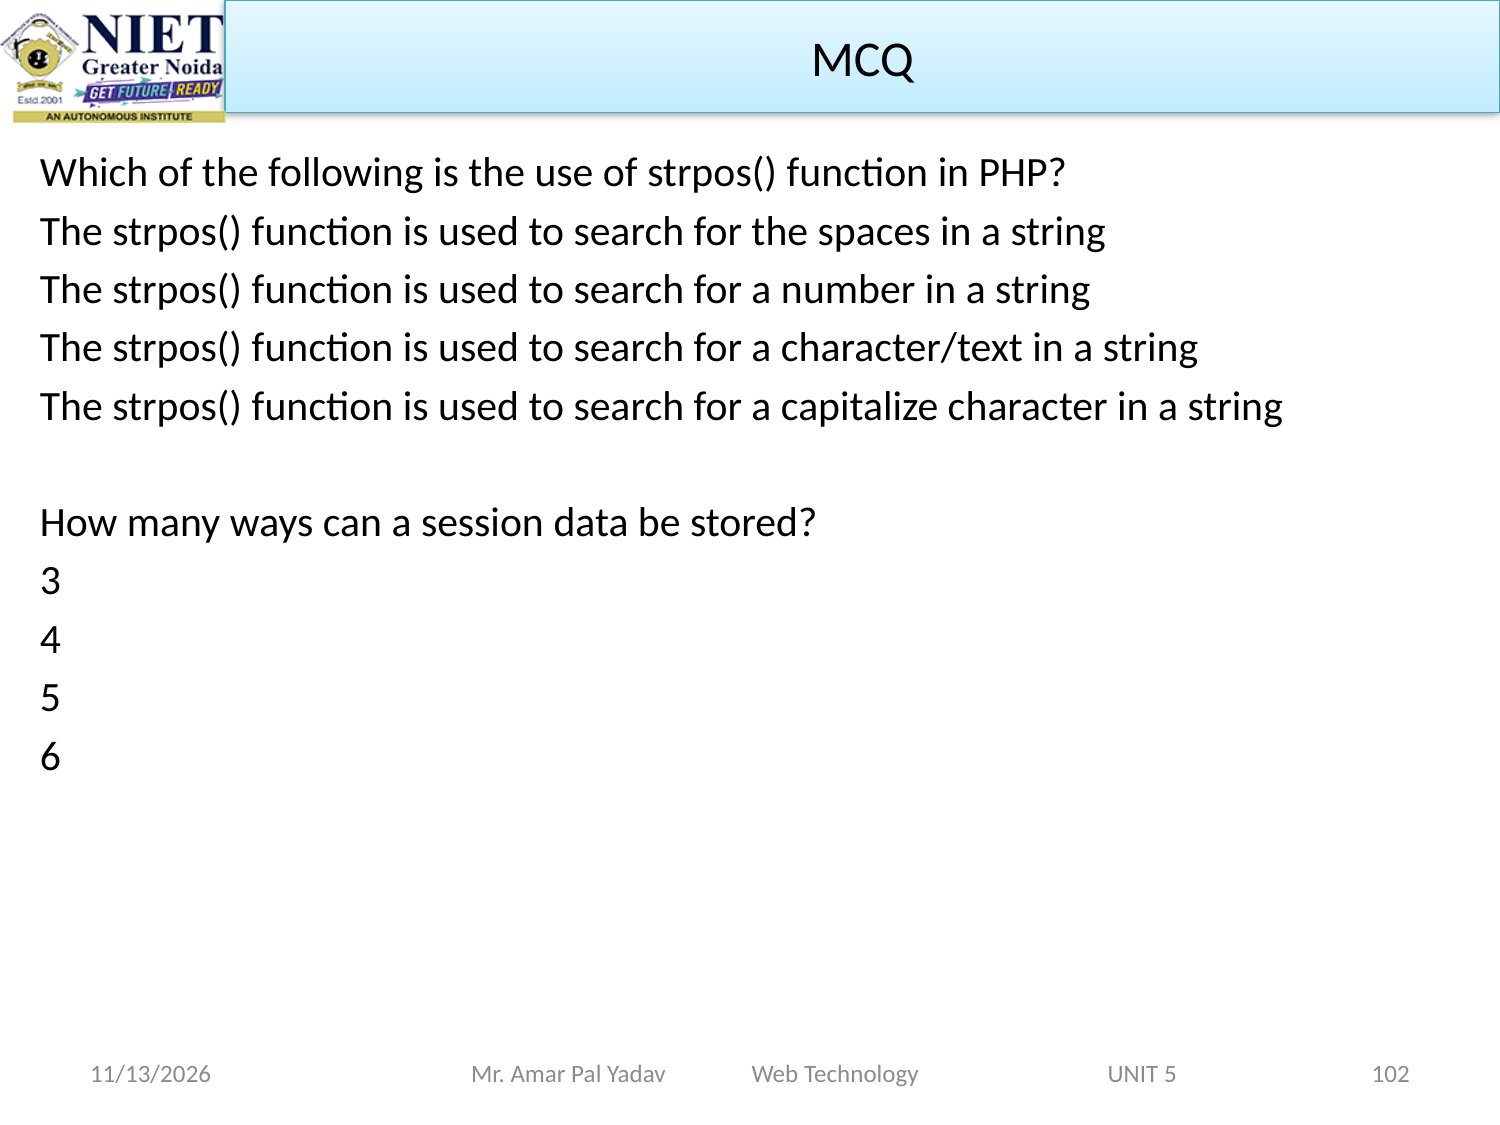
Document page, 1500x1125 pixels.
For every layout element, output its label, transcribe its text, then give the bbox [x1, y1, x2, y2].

text_box MCQ [224, 0, 1500, 113]
picture [0, 13, 226, 123]
slide_number 102 [1074, 1042, 1425, 1103]
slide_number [75, 1042, 412, 1103]
footer Mr. Amar Pal Yadav Web Technology UNIT 5 [412, 1042, 1074, 1103]
list Which of the following is the use of strpos() function in PHP? The strpos() function is used to search for the spaces in a string The strpos() function is used to search for a number in a string The strpos() function is used to search for a character/text in a string The strpos() function is used to search for a capitalize character in a string How many ways can a session data be stored? 3 4 5 6 [24, 137, 1450, 1013]
